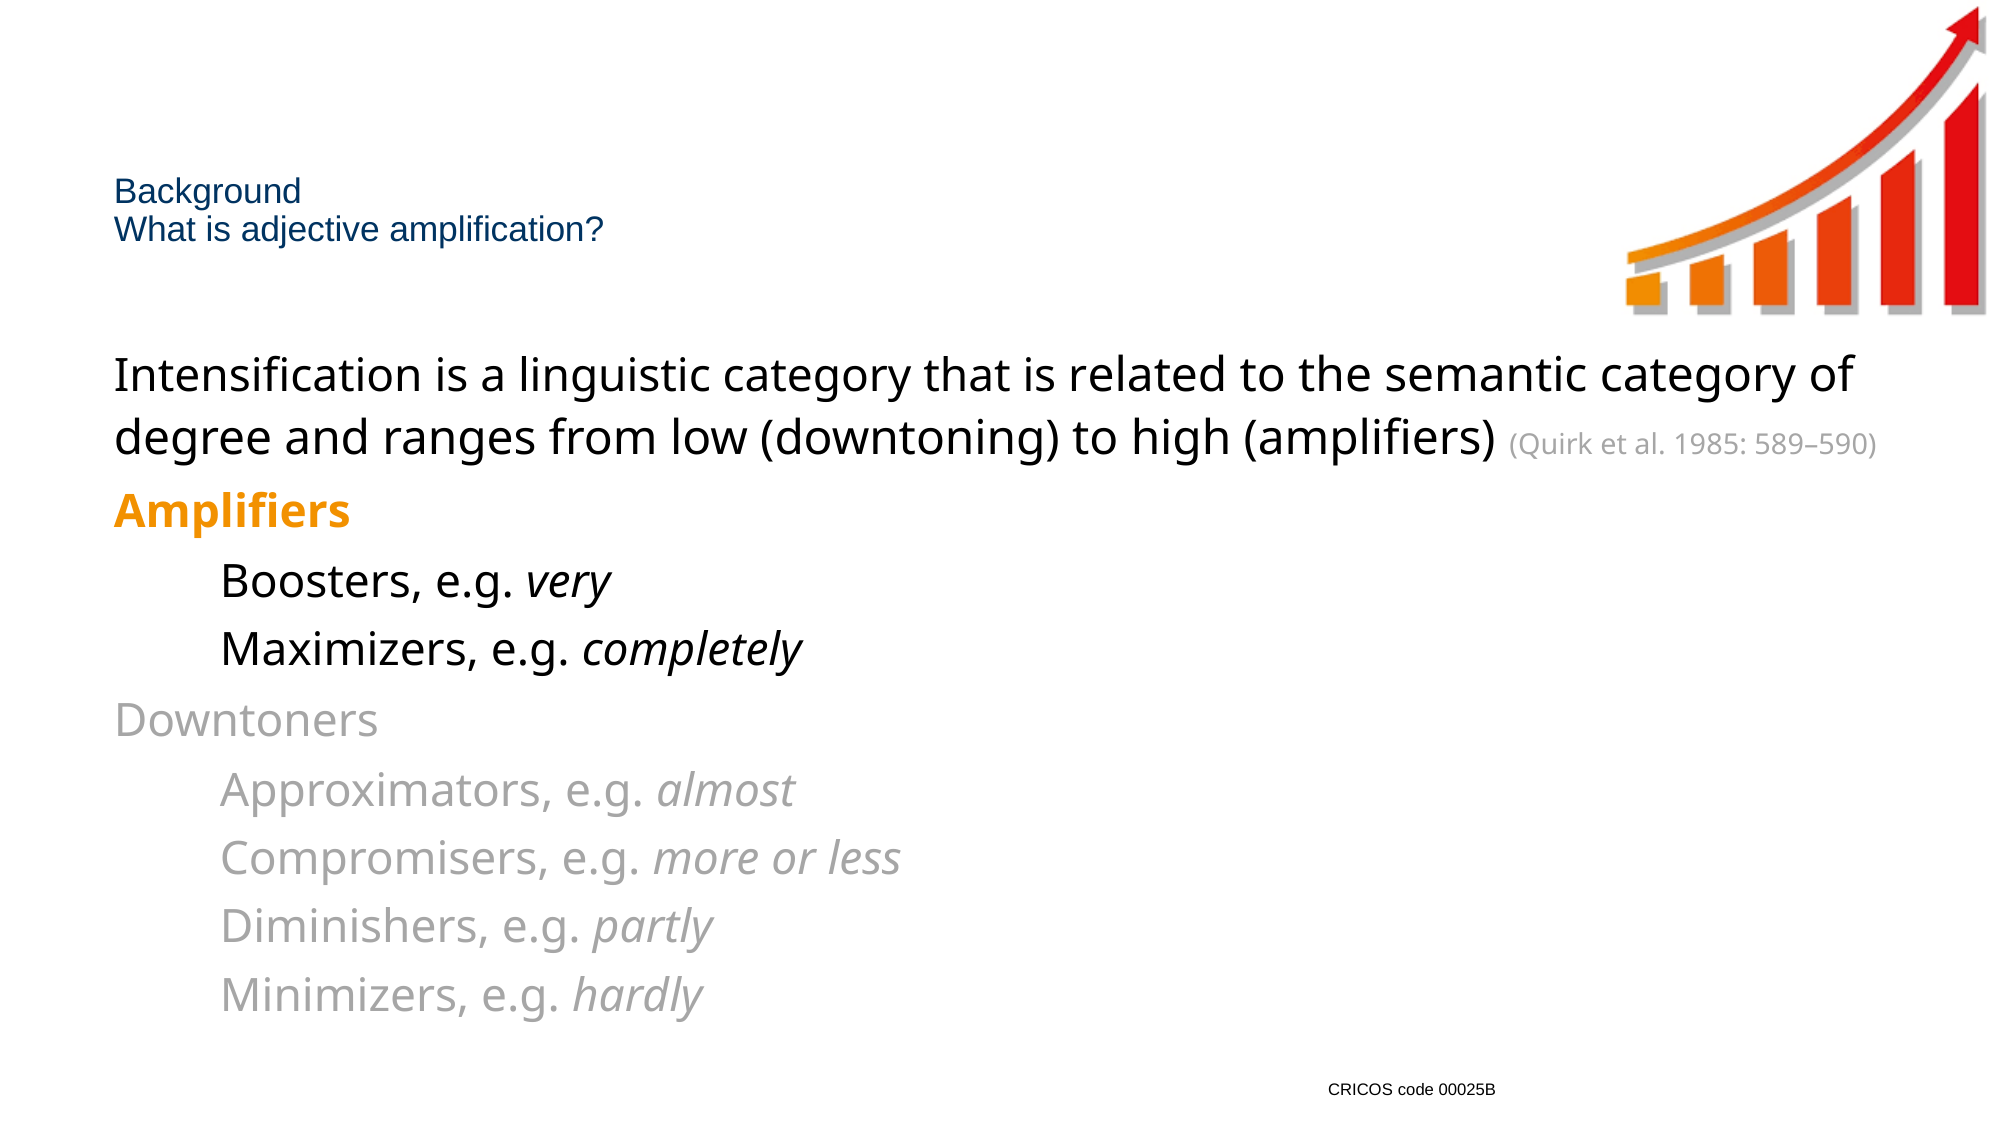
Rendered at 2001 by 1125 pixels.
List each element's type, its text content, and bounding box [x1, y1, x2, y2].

list Intensification is a linguistic category that is related to the semantic category of degree and ranges from low (downtoning) to high (amplifiers) (Quirk et al. 1985: 589–590) Amplifiers Boosters, e.g. very Maximizers, e.g. completely Downtoners Approximators, e.g. almost Compromisers, e.g. more or less Diminishers, e.g. partly Minimizers, e.g. hardly [114, 338, 1886, 1035]
picture [1613, 0, 1999, 321]
title Background What is adjective amplification? [114, 172, 1613, 250]
